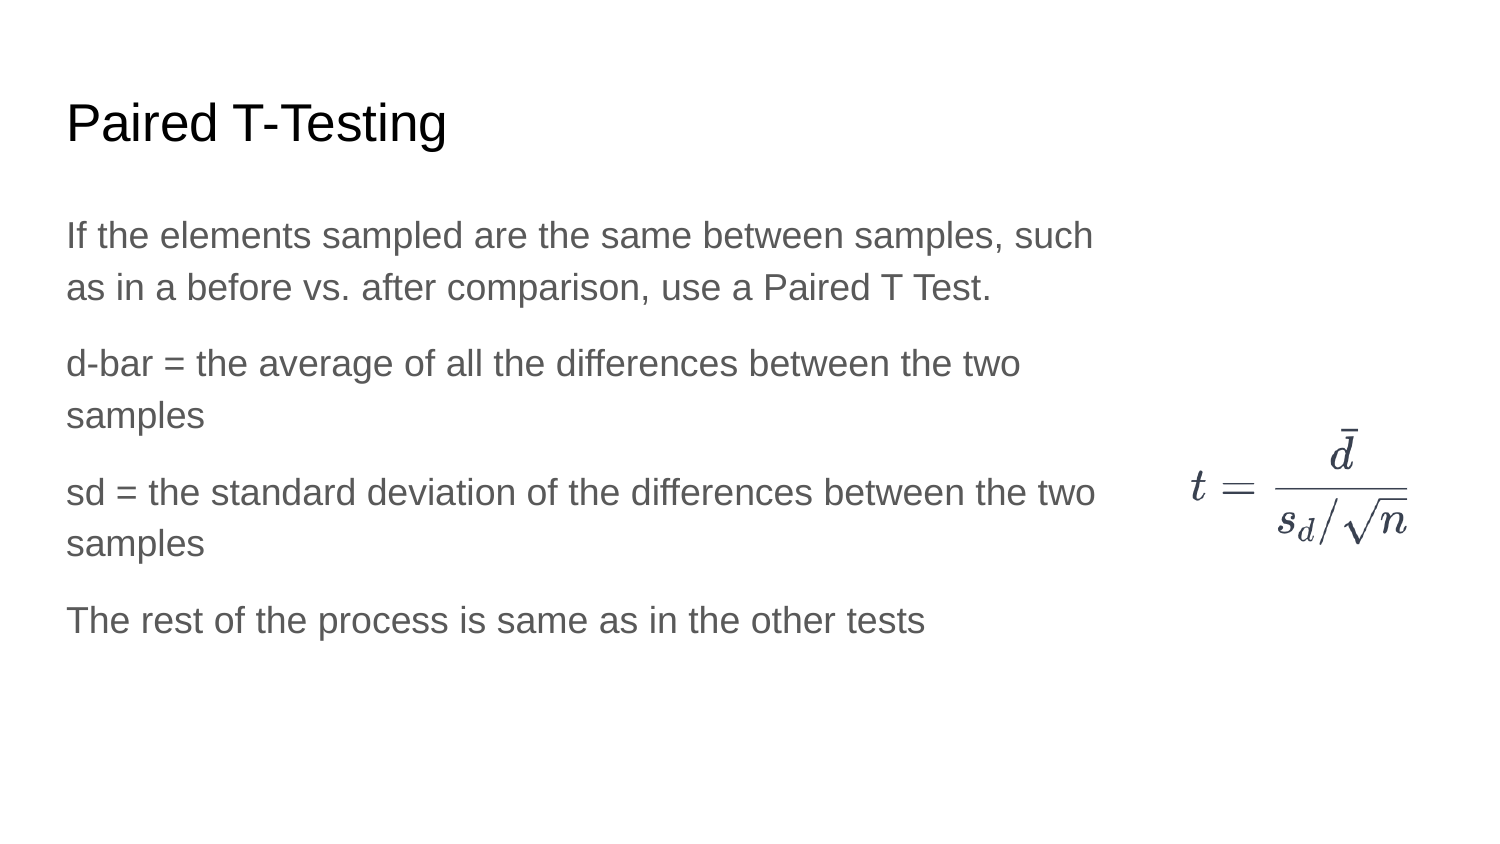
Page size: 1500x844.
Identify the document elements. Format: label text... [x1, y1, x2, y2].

title Paired T-Testing [51, 72, 1449, 167]
list If the elements sampled are the same between samples, such as in a before vs. after comparison, use a Paired T Test. d-bar = the average of all the differences between the two samples sd = the standard deviation of the differences between the two samples The rest of the process is same as in the other tests [51, 189, 1126, 750]
picture [1148, 396, 1472, 586]
